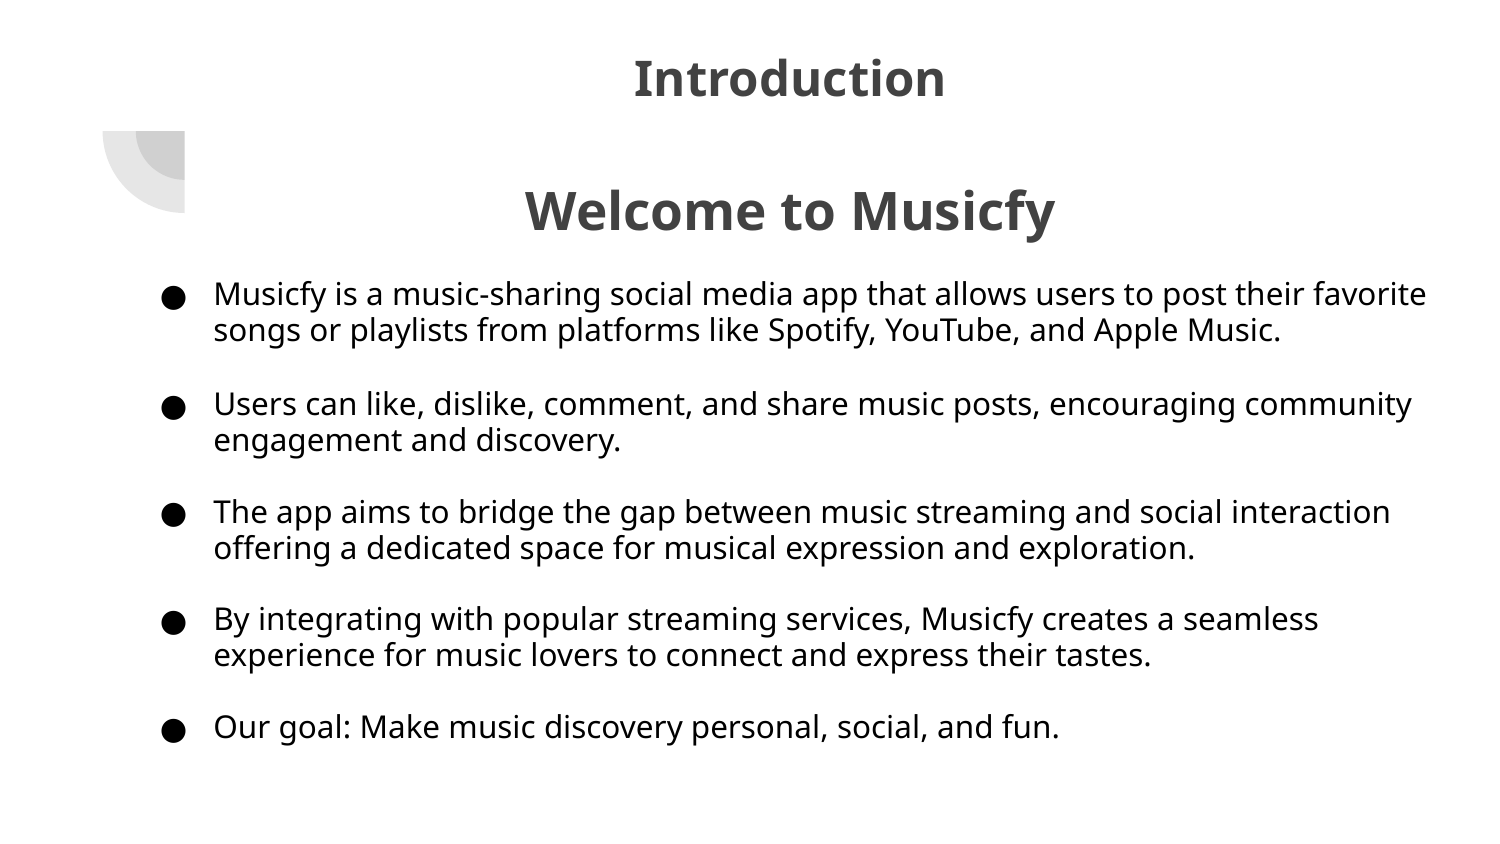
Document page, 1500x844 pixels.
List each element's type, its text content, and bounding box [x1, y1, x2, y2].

list Musicfy is a music-sharing social media app that allows users to post their favorite songs or playlists from platforms like Spotify, YouTube, and Apple Music. Users can like, dislike, comment, and share music posts, encouraging community engagement and discovery. The app aims to bridge the gap between music streaming and social interaction offering a dedicated space for musical expression and exploration. By integrating with popular streaming services, Musicfy creates a seamless experience for music lovers to connect and express their tastes. Our goal: Make music discovery personal, social, and fun. [123, 262, 1483, 829]
title Welcome to Musicfy [213, 98, 1368, 262]
text_box Introduction [513, 31, 1069, 99]
